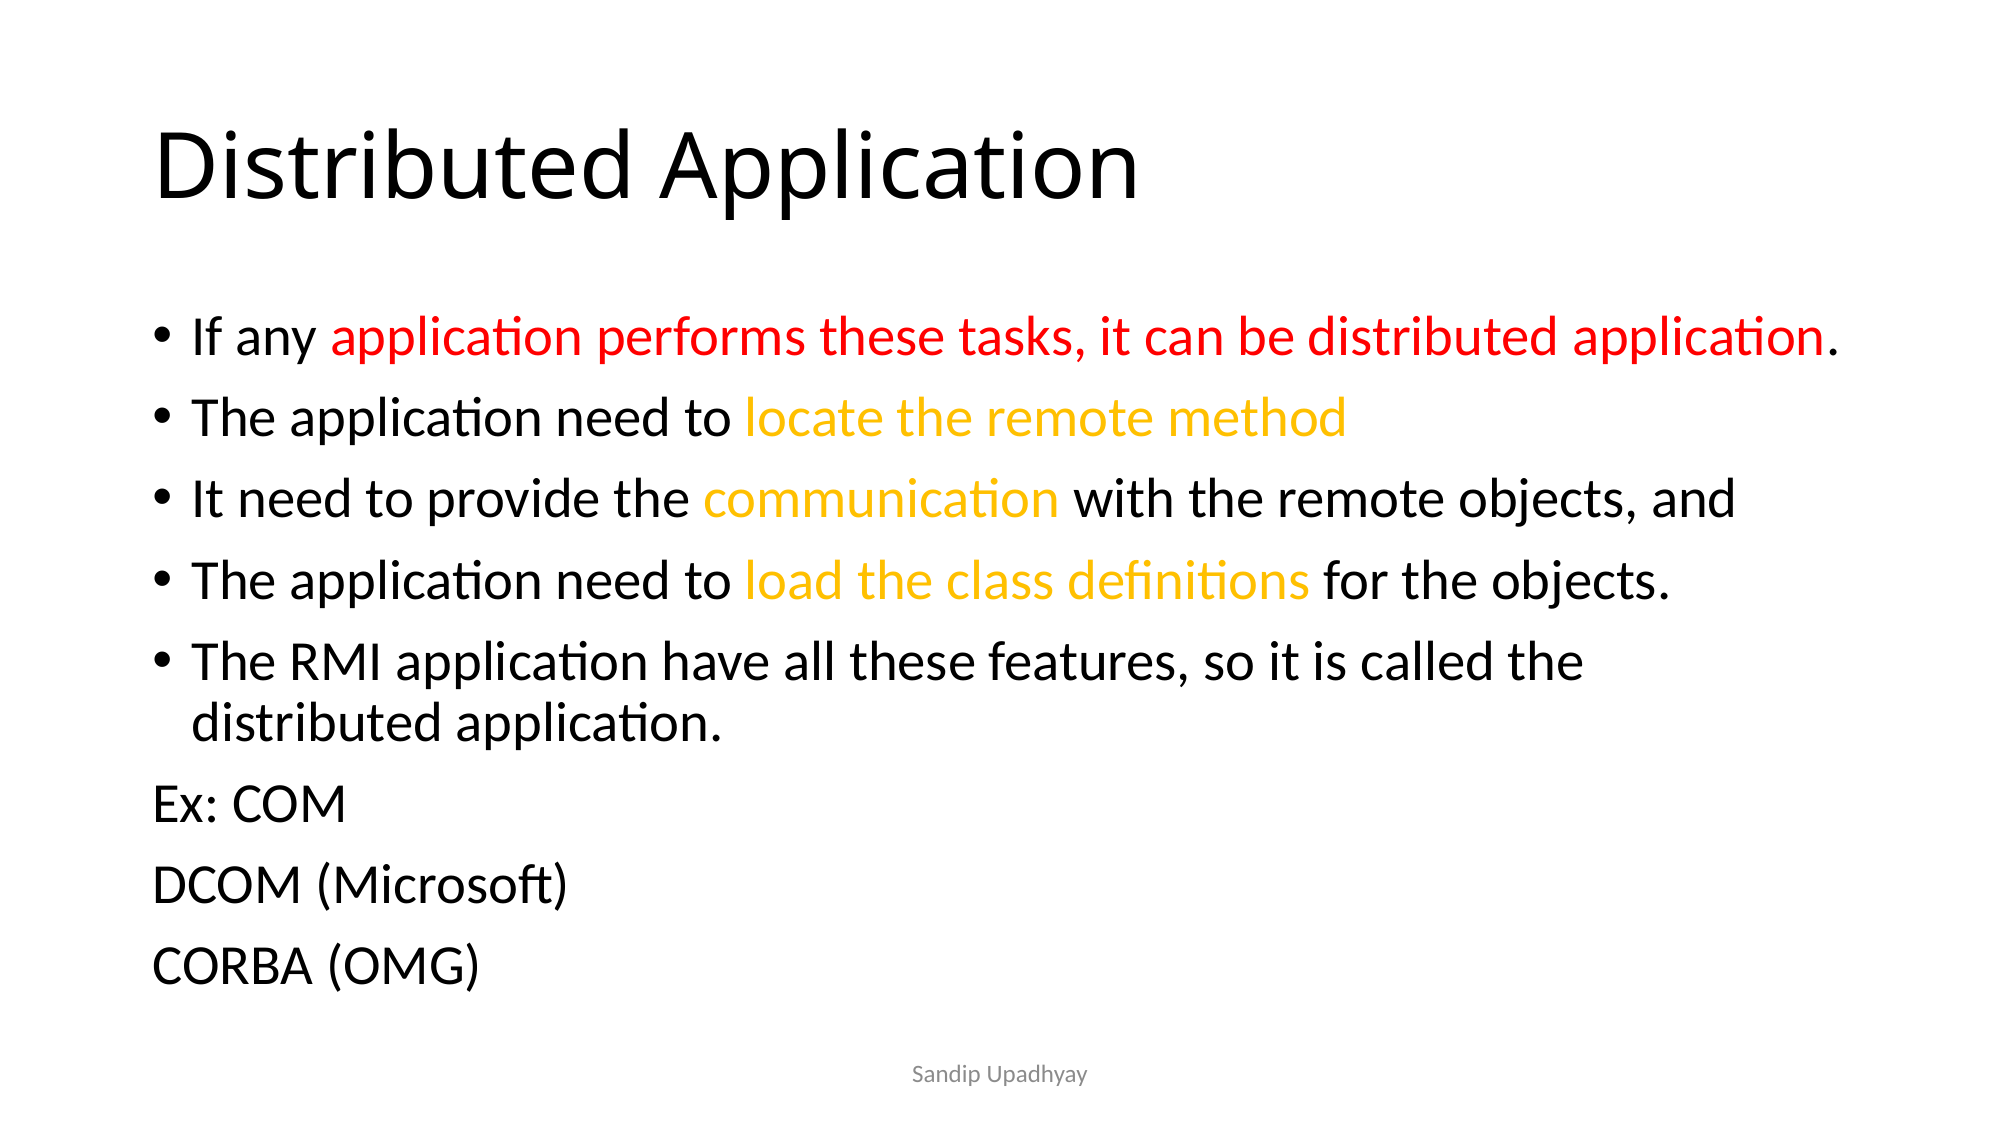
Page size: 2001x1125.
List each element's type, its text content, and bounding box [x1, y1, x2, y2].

title Distributed Application [137, 59, 1863, 278]
footer Sandip Upadhyay [662, 1042, 1338, 1103]
list If any application performs these tasks, it can be distributed application. The application need to locate the remote method It need to provide the communication with the remote objects, and The application need to load the class definitions for the objects. The RMI application have all these features, so it is called the distributed application. Ex: COM DCOM (Microsoft) CORBA (OMG) [137, 299, 1863, 1014]
